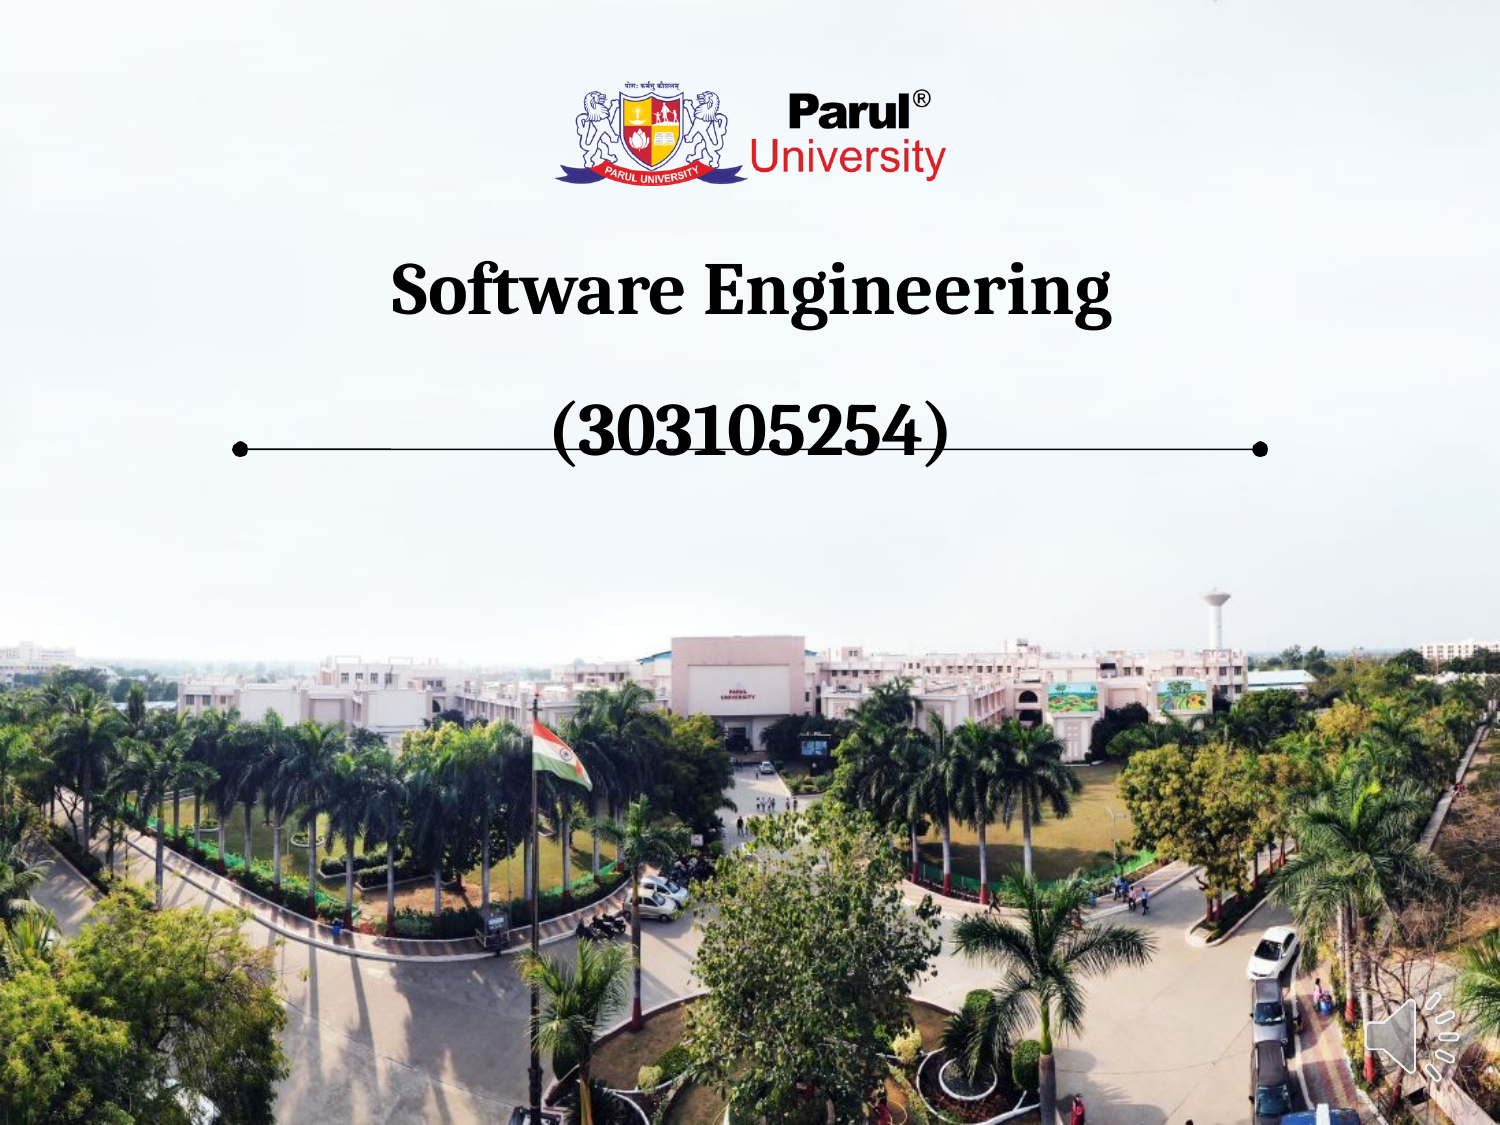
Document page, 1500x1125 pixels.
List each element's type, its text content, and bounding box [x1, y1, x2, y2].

title Software Engineering (303105254) [312, 187, 1189, 471]
picture [0, 0, 1500, 1125]
